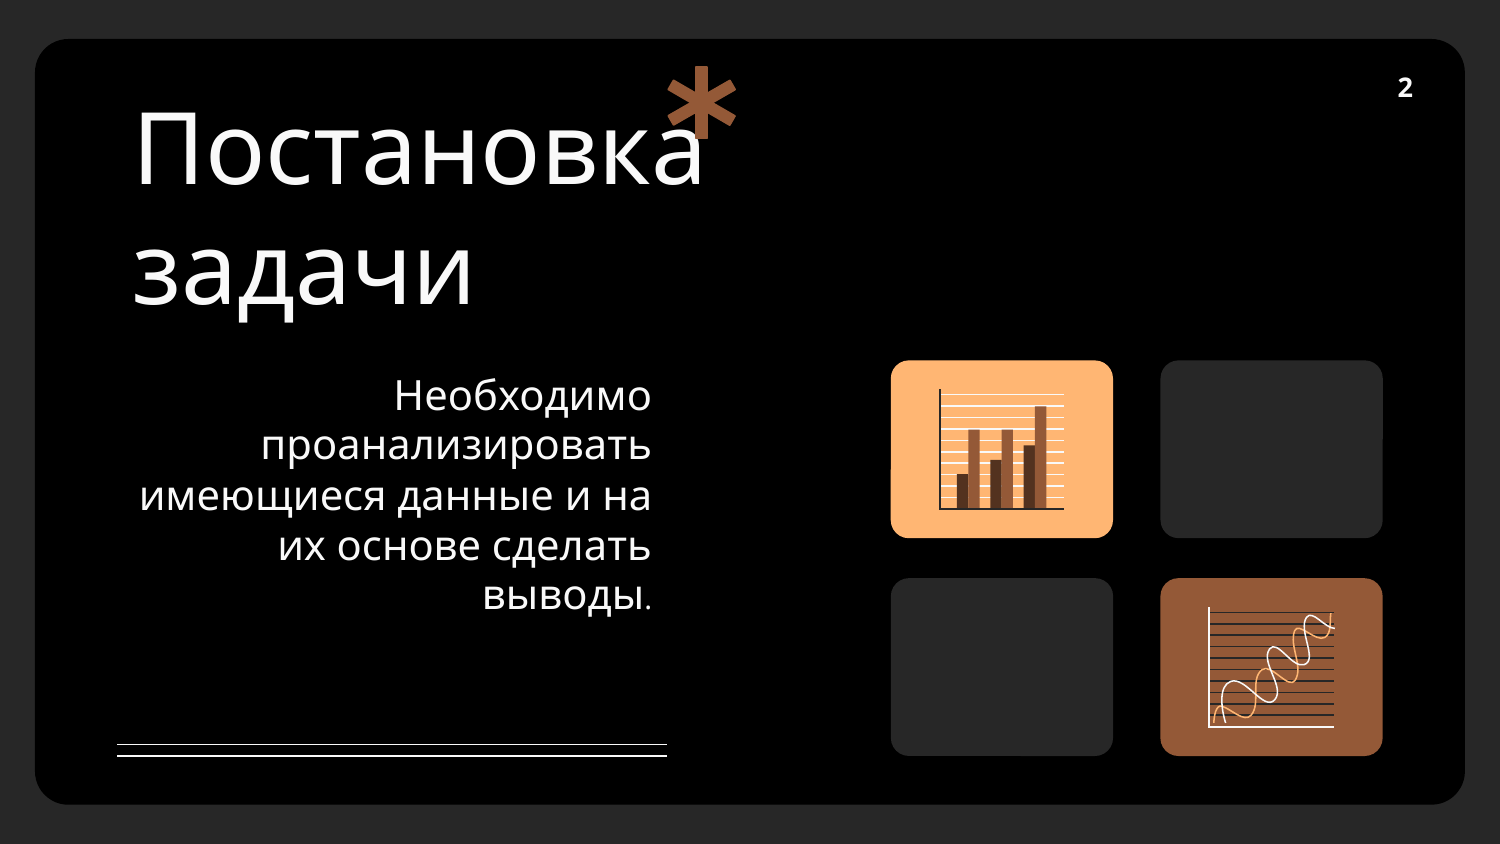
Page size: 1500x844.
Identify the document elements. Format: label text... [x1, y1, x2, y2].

subtitle Необходимо проанализировать имеющиеся данные и на их основе сделать выводы. [117, 353, 668, 733]
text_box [938, 389, 1065, 510]
text_box [890, 578, 1114, 757]
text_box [117, 744, 668, 757]
slide_number 2 [1382, 55, 1473, 120]
title Постановка задачи [117, 87, 891, 340]
text_box [890, 360, 1114, 539]
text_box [1160, 577, 1383, 757]
text_box [1160, 360, 1383, 539]
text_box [667, 66, 736, 139]
